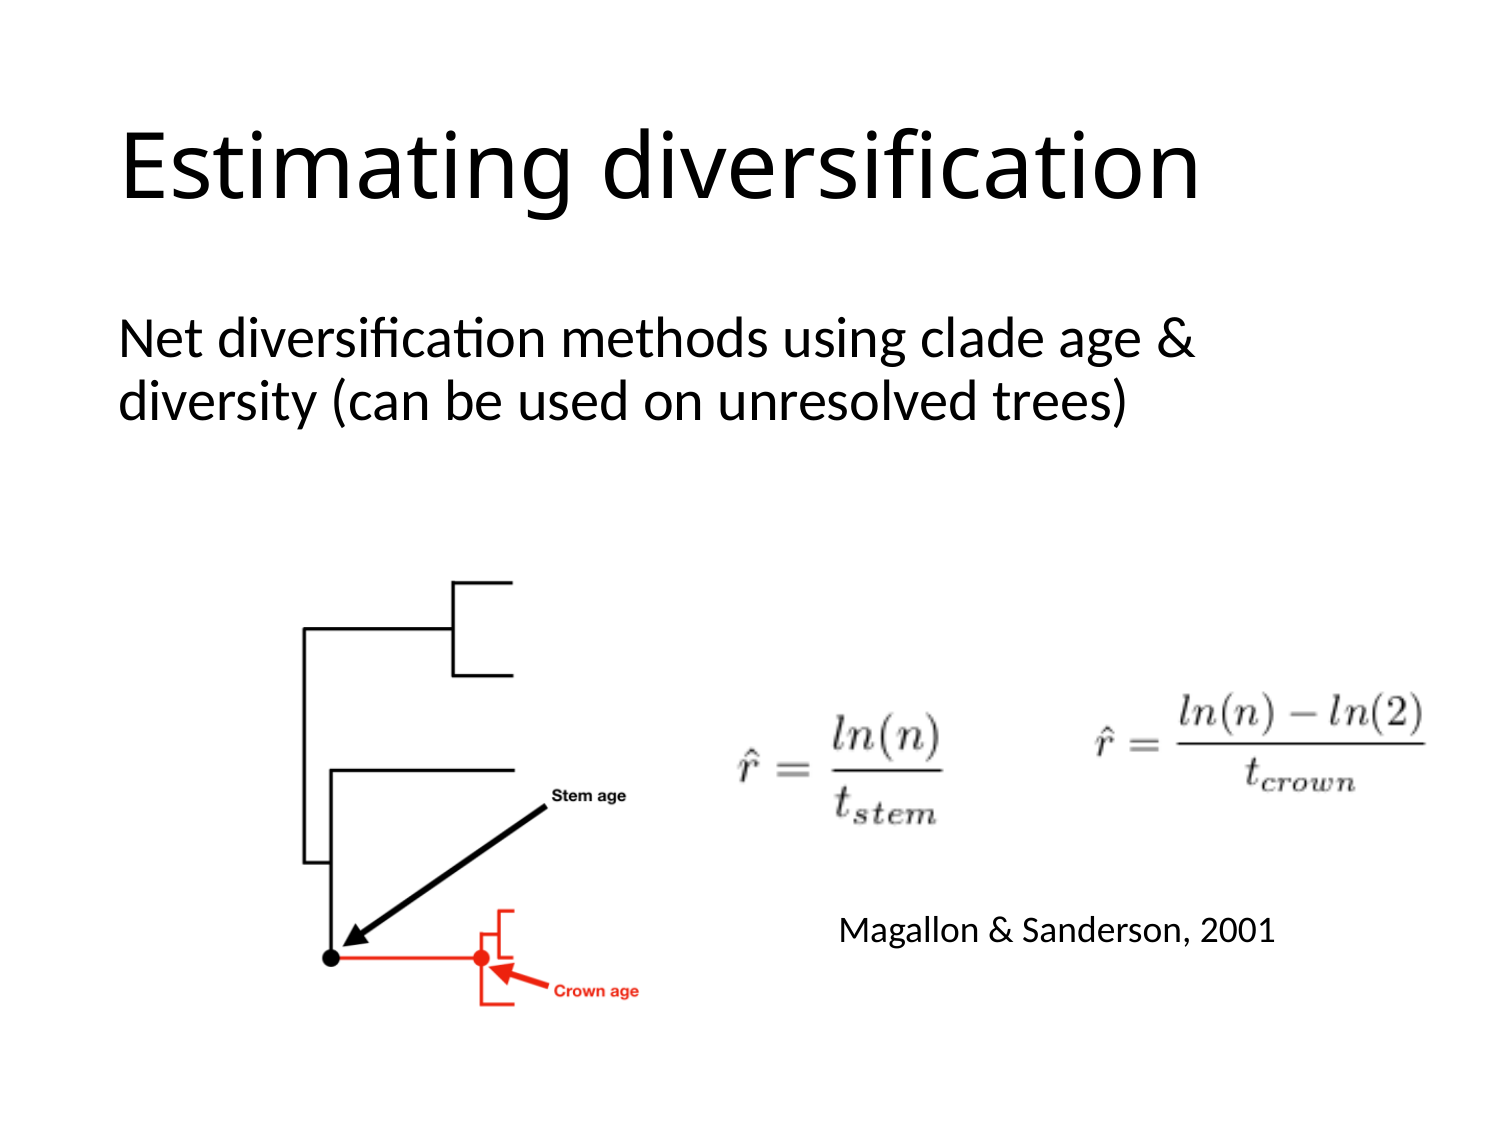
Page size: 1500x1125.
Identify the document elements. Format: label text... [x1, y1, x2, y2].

title Estimating diversification [103, 59, 1397, 278]
picture [1020, 668, 1486, 836]
picture [241, 552, 1006, 1066]
text_box Magallon & Sanderson, 2001 [823, 897, 1341, 957]
list Net diversification methods using clade age & diversity (can be used on unresolved trees) [103, 299, 1397, 1014]
